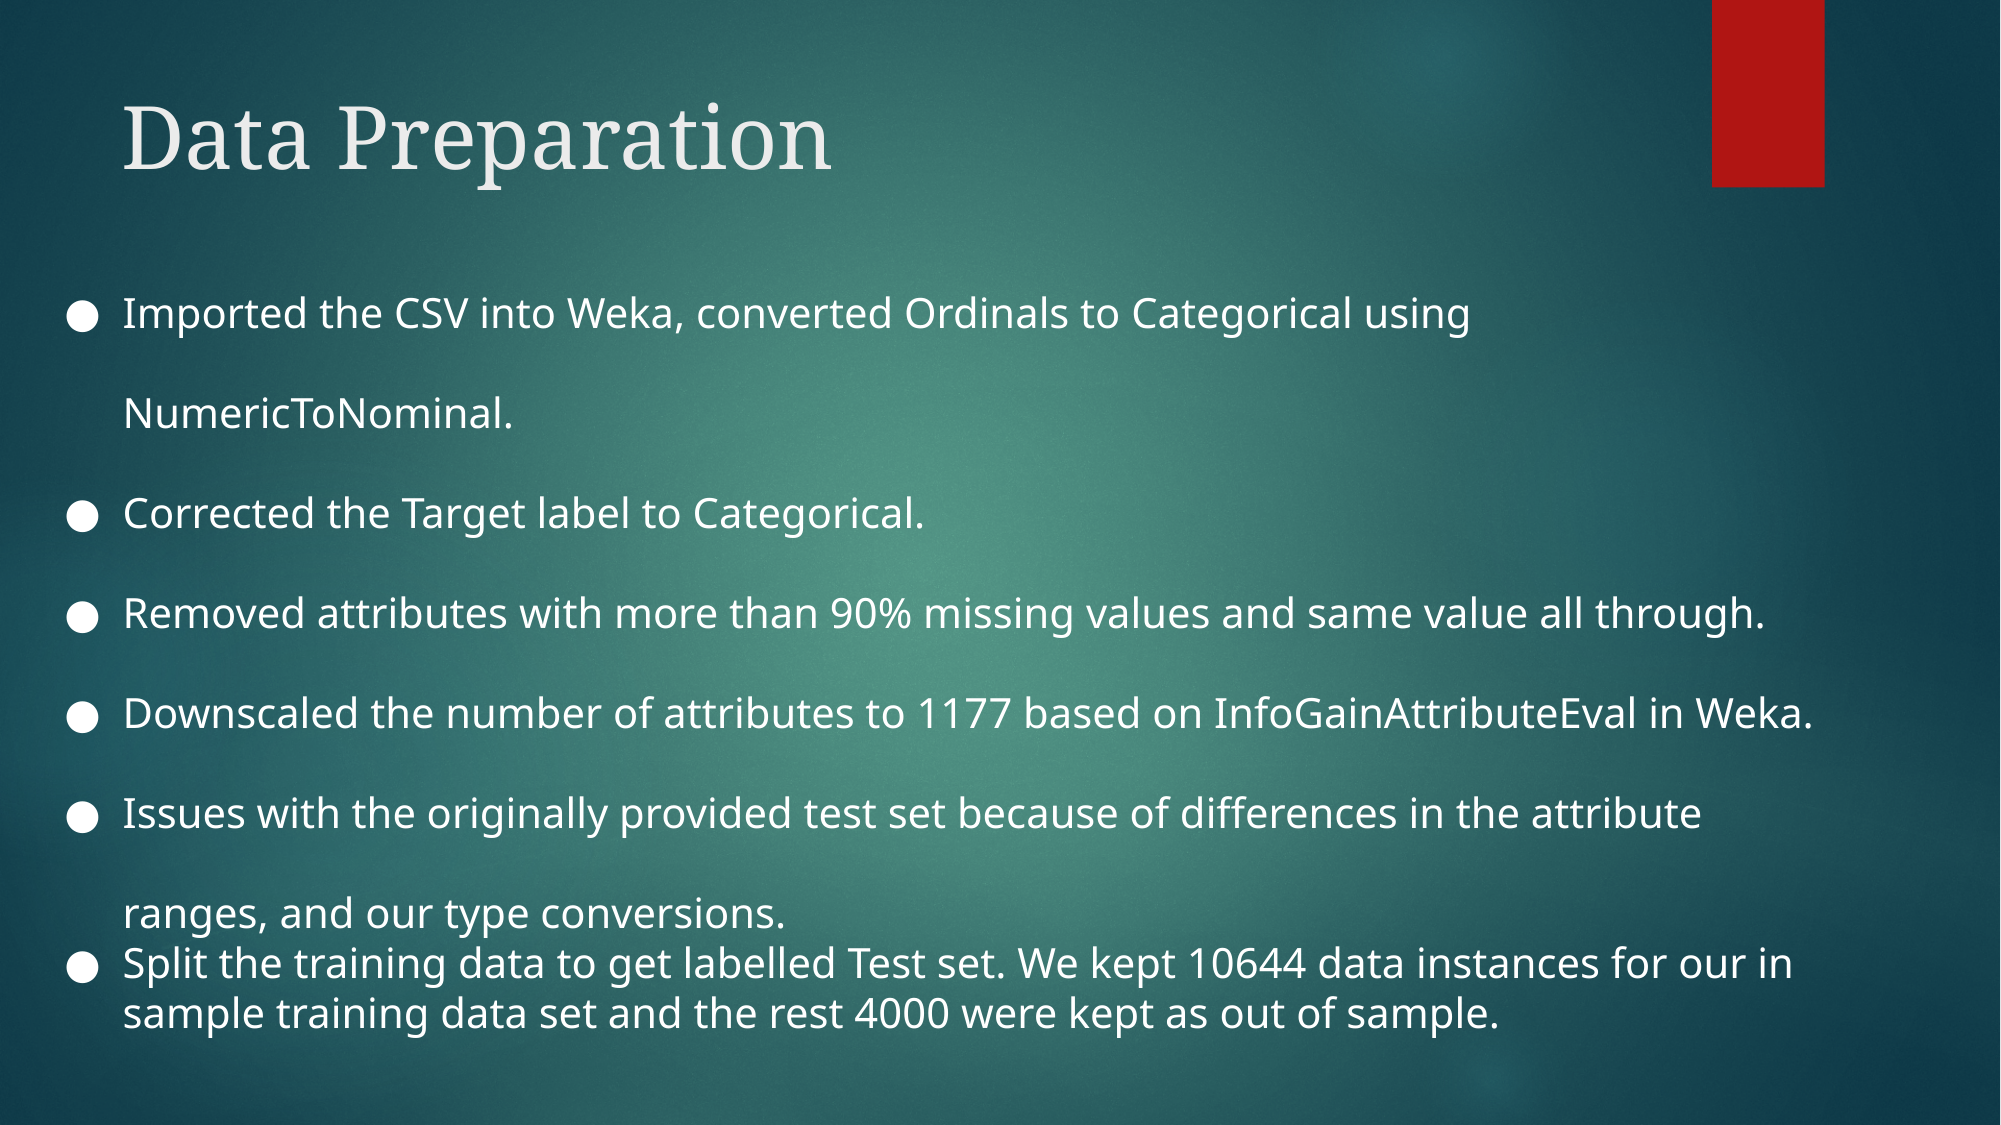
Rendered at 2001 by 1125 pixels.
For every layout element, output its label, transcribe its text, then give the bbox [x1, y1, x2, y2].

title Data Preparation [106, 74, 1649, 229]
list Imported the CSV into Weka, converted Ordinals to Categorical using NumericToNominal. Corrected the Target label to Categorical. Removed attributes with more than 90% missing values and same value all through. Downscaled the number of attributes to 1177 based on InfoGainAttributeEval in Weka. Issues with the originally provided test set because of differences in the attribute ranges, and our type conversions. Split the training data to get labelled Test set. We kept 10644 data instances for our in sample training data set and the rest 4000 were kept as out of sample. Training Set and Out of Sample Test Set have baserate of about 47% [32, 229, 1867, 1025]
picture [0, 0, 2001, 1125]
